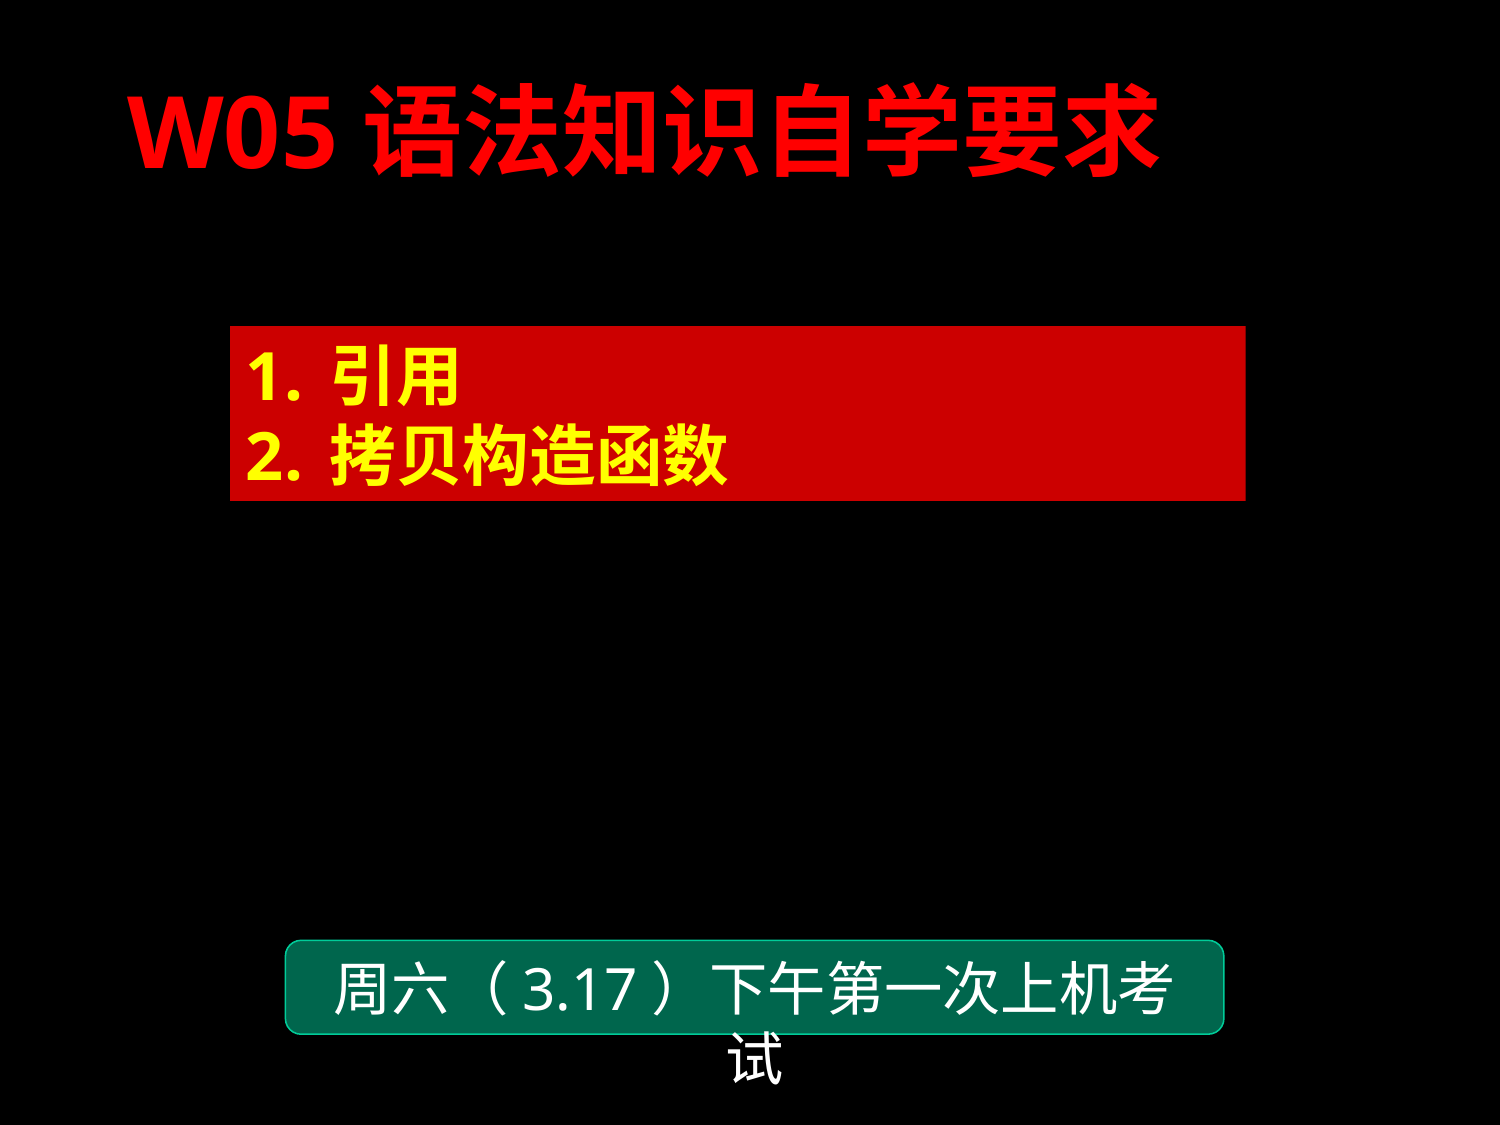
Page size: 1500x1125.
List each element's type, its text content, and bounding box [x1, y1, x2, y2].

title W05语法知识自学要求 [112, 7, 1388, 249]
text_box 引用 拷贝构造函数 [230, 326, 1246, 501]
text_box 周六（3.17）下午第一次上机考试 [285, 940, 1224, 1035]
